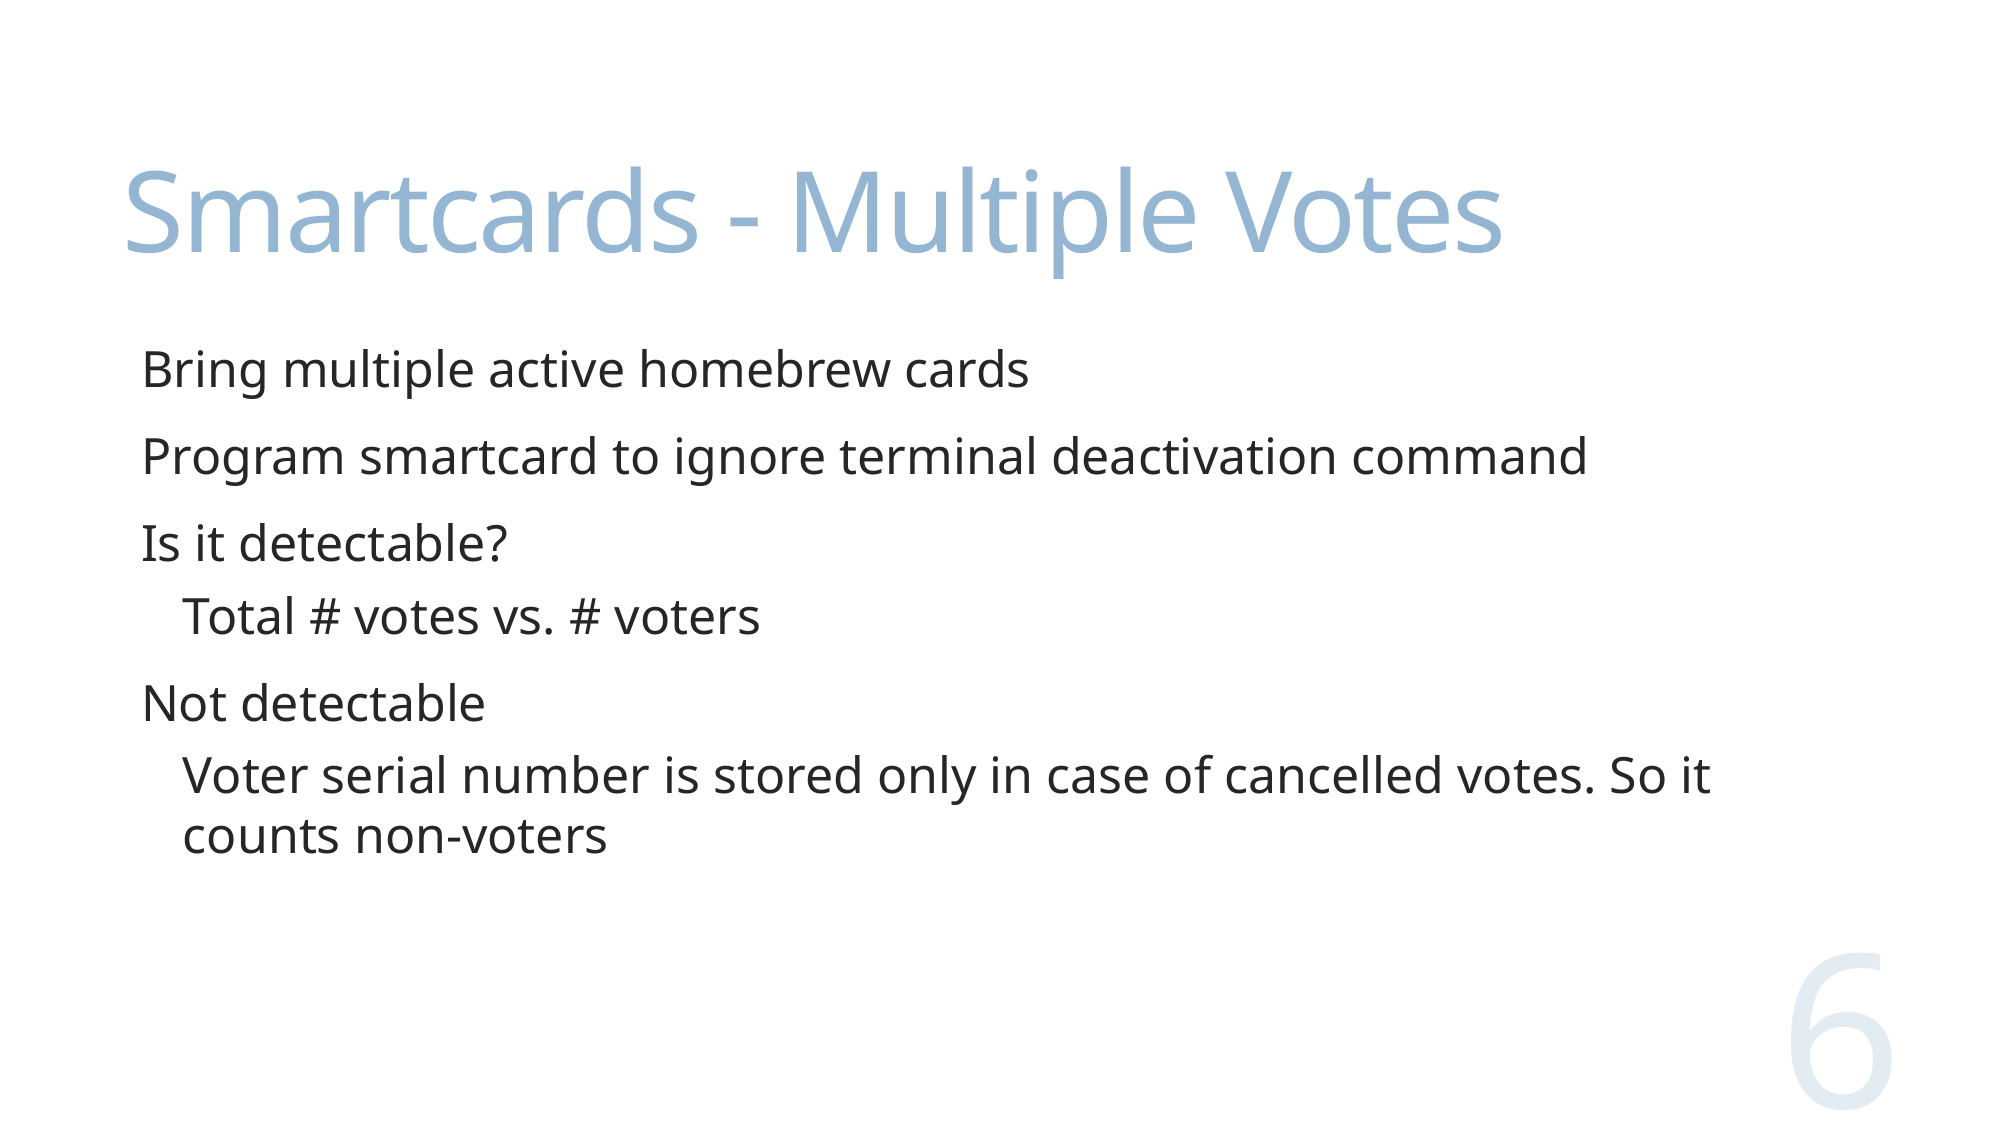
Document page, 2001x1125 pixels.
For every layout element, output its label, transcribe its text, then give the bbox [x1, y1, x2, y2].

list Bring multiple active homebrew cards Program smartcard to ignore terminal deactivation command Is it detectable? Total # votes vs. # voters Not detectable Voter serial number is stored only in case of cancelled votes. So it counts non-voters [111, 329, 1876, 948]
title Smartcards - Multiple Votes [107, 81, 1875, 354]
slide_number 6 [1437, 963, 1918, 1125]
